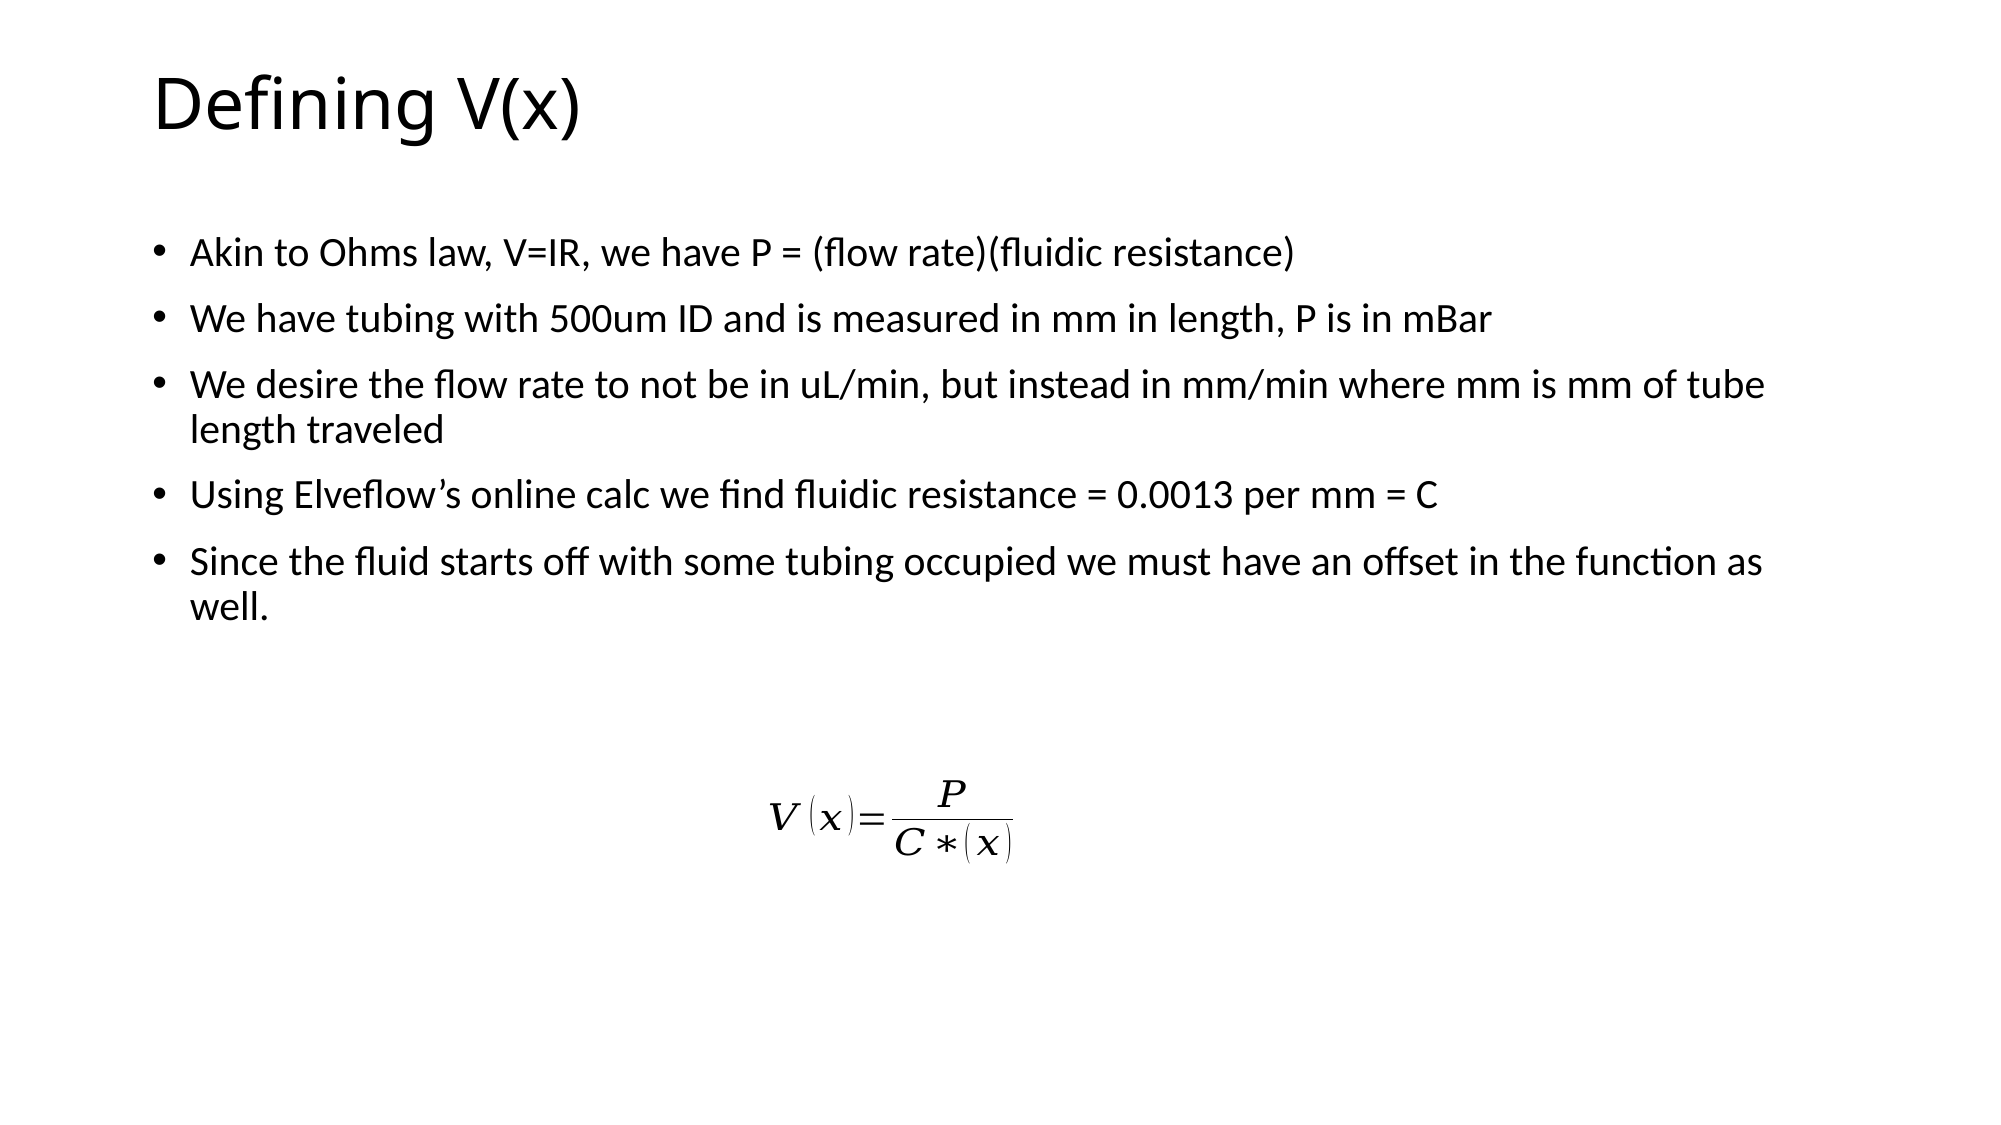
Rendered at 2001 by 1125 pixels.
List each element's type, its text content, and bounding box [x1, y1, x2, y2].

title Defining V(x) [137, 59, 1863, 153]
list Akin to Ohms law, V=IR, we have P = (flow rate)(fluidic resistance) We have tubing with 500um ID and is measured in mm in length, P is in mBar We desire the flow rate to not be in uL/min, but instead in mm/min where mm is mm of tube length traveled Using Elveflow’s online calc we find fluidic resistance = 0.0013 per mm = C Since the fluid starts off with some tubing occupied we must have an offset in the function as well. [137, 222, 1863, 669]
